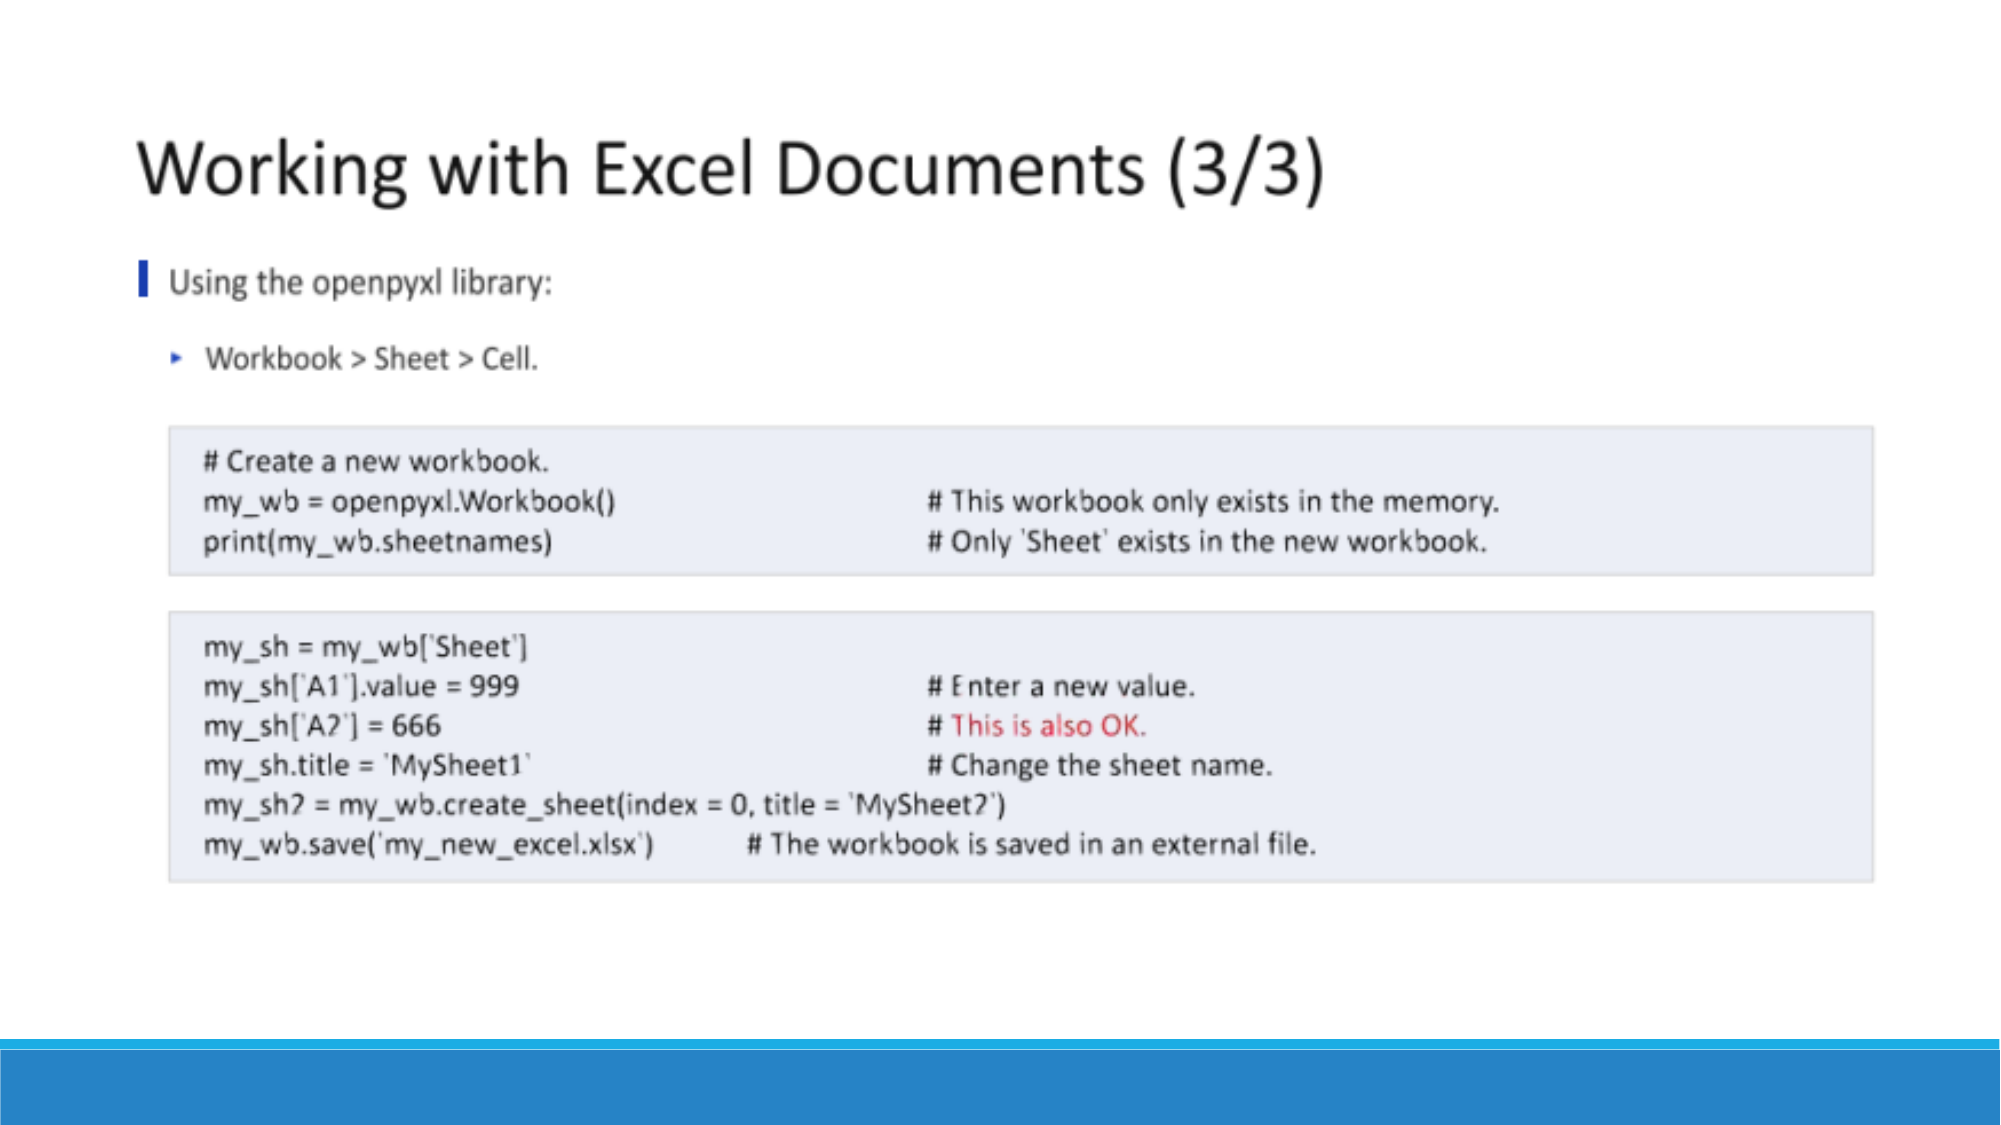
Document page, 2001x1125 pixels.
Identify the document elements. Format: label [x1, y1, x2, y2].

picture [104, 104, 1895, 935]
